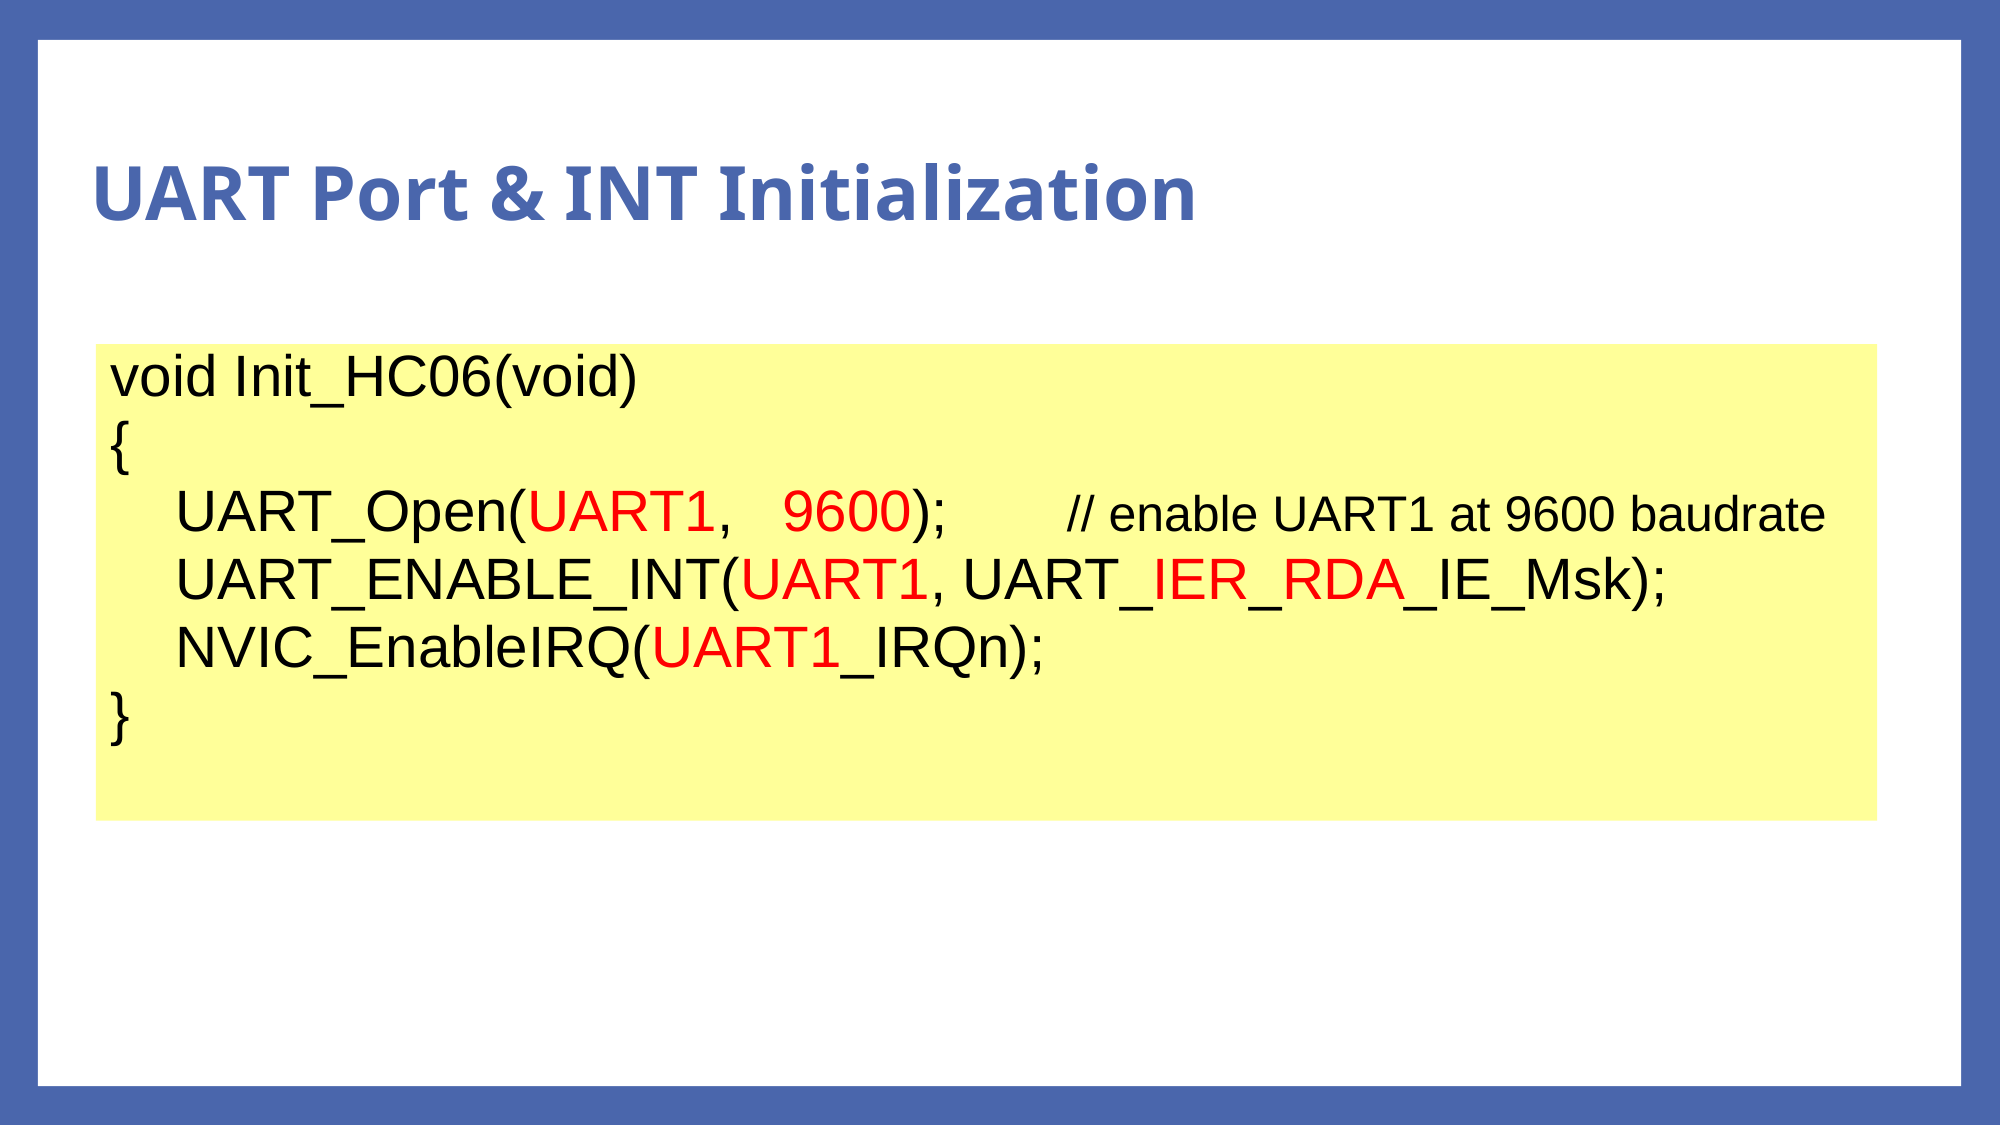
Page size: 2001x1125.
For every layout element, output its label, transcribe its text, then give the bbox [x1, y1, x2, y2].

title UART Port & INT Initialization [75, 85, 1695, 308]
text_box void Init_HC06(void) { UART_Open(UART1, 9600); // enable UART1 at 9600 baudrate UART_ENABLE_INT(UART1, UART_IER_RDA_IE_Msk); NVIC_EnableIRQ(UART1_IRQn); } [95, 344, 1878, 821]
